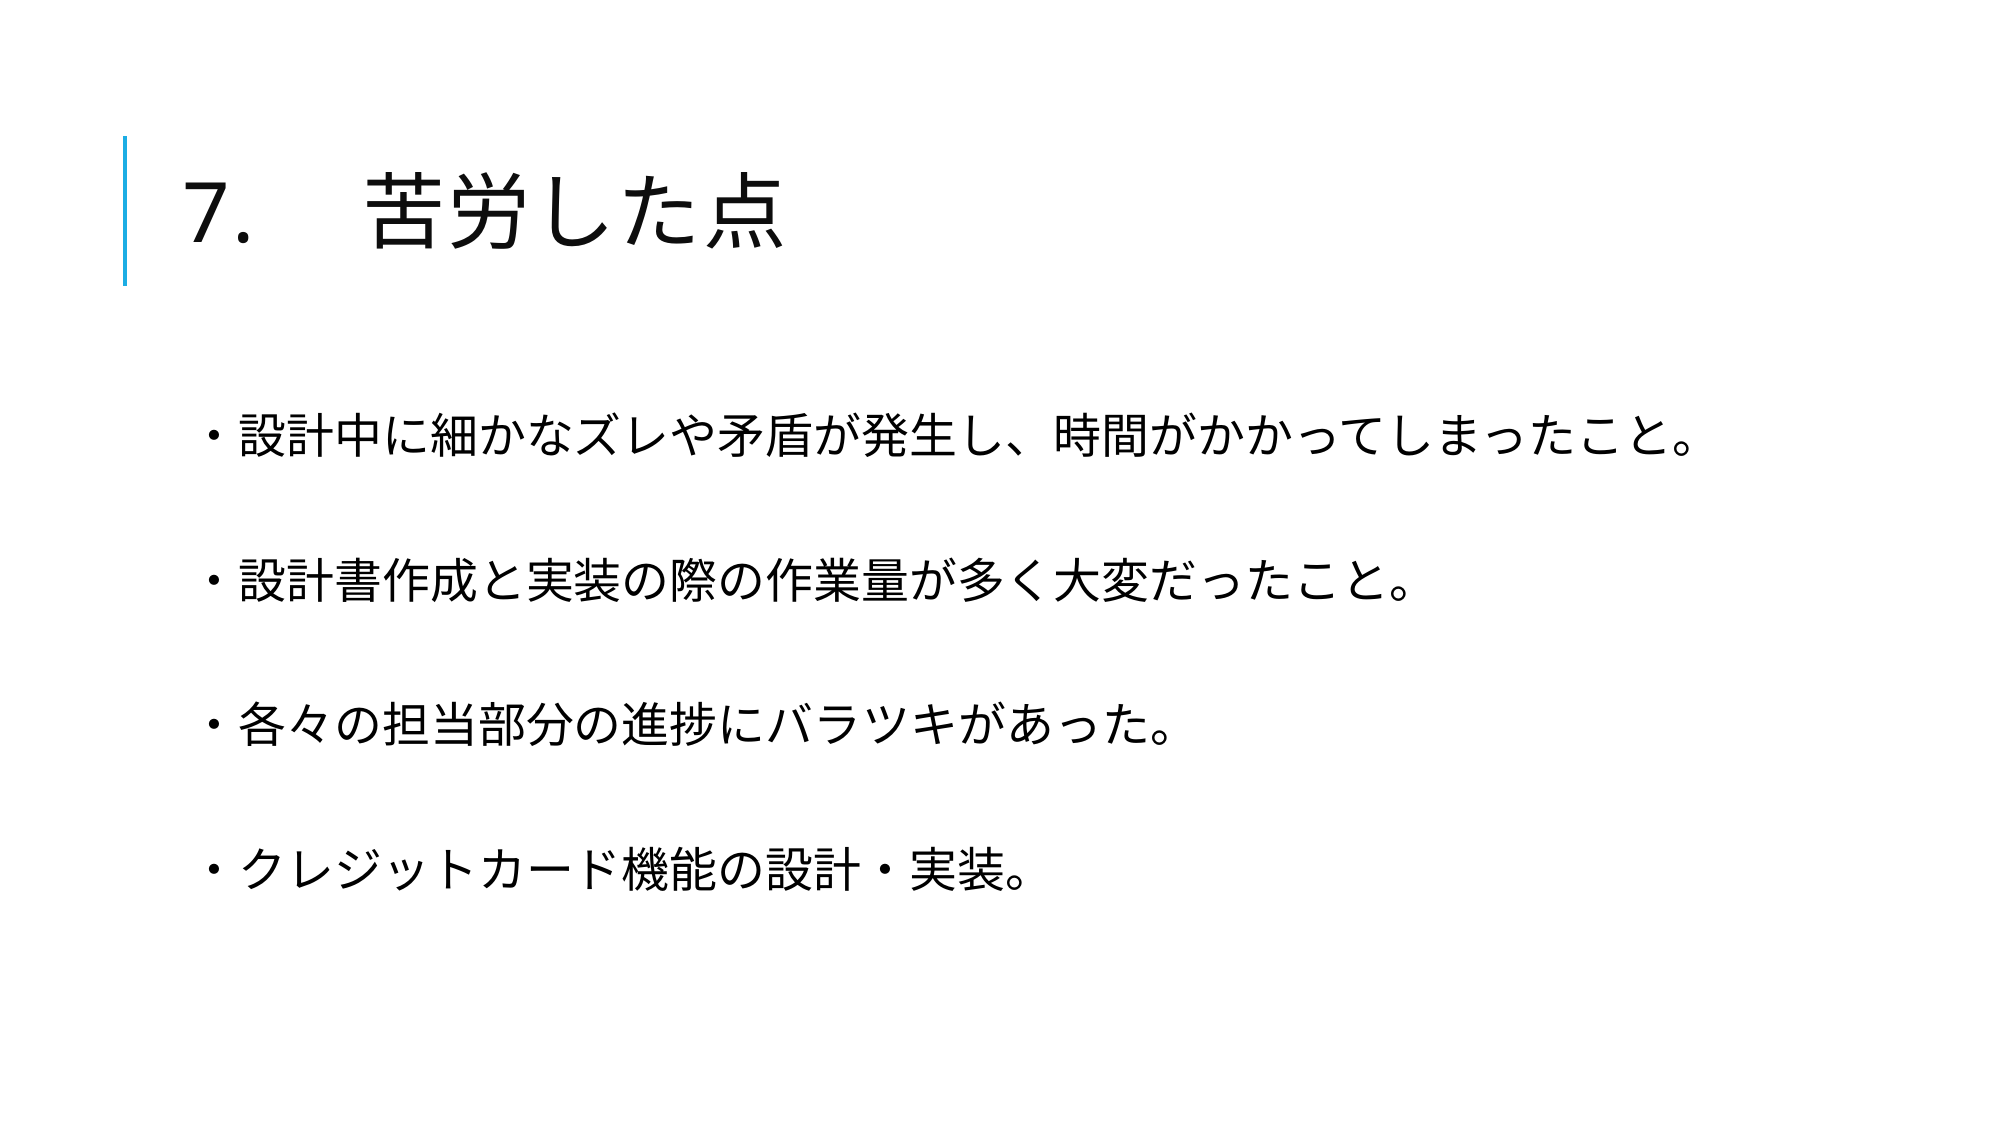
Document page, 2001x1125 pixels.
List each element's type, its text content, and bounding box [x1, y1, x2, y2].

title 7. 苦労した点 [167, 96, 1763, 342]
list ・設計中に細かなズレや矛盾が発生し、時間がかかってしまったこと。 ・設計書作成と実装の際の作業量が多く大変だったこと。 ・各々の担当部分の進捗にバラツキがあった。 ・クレジットカード機能の設計・実装。 [168, 342, 1763, 1001]
